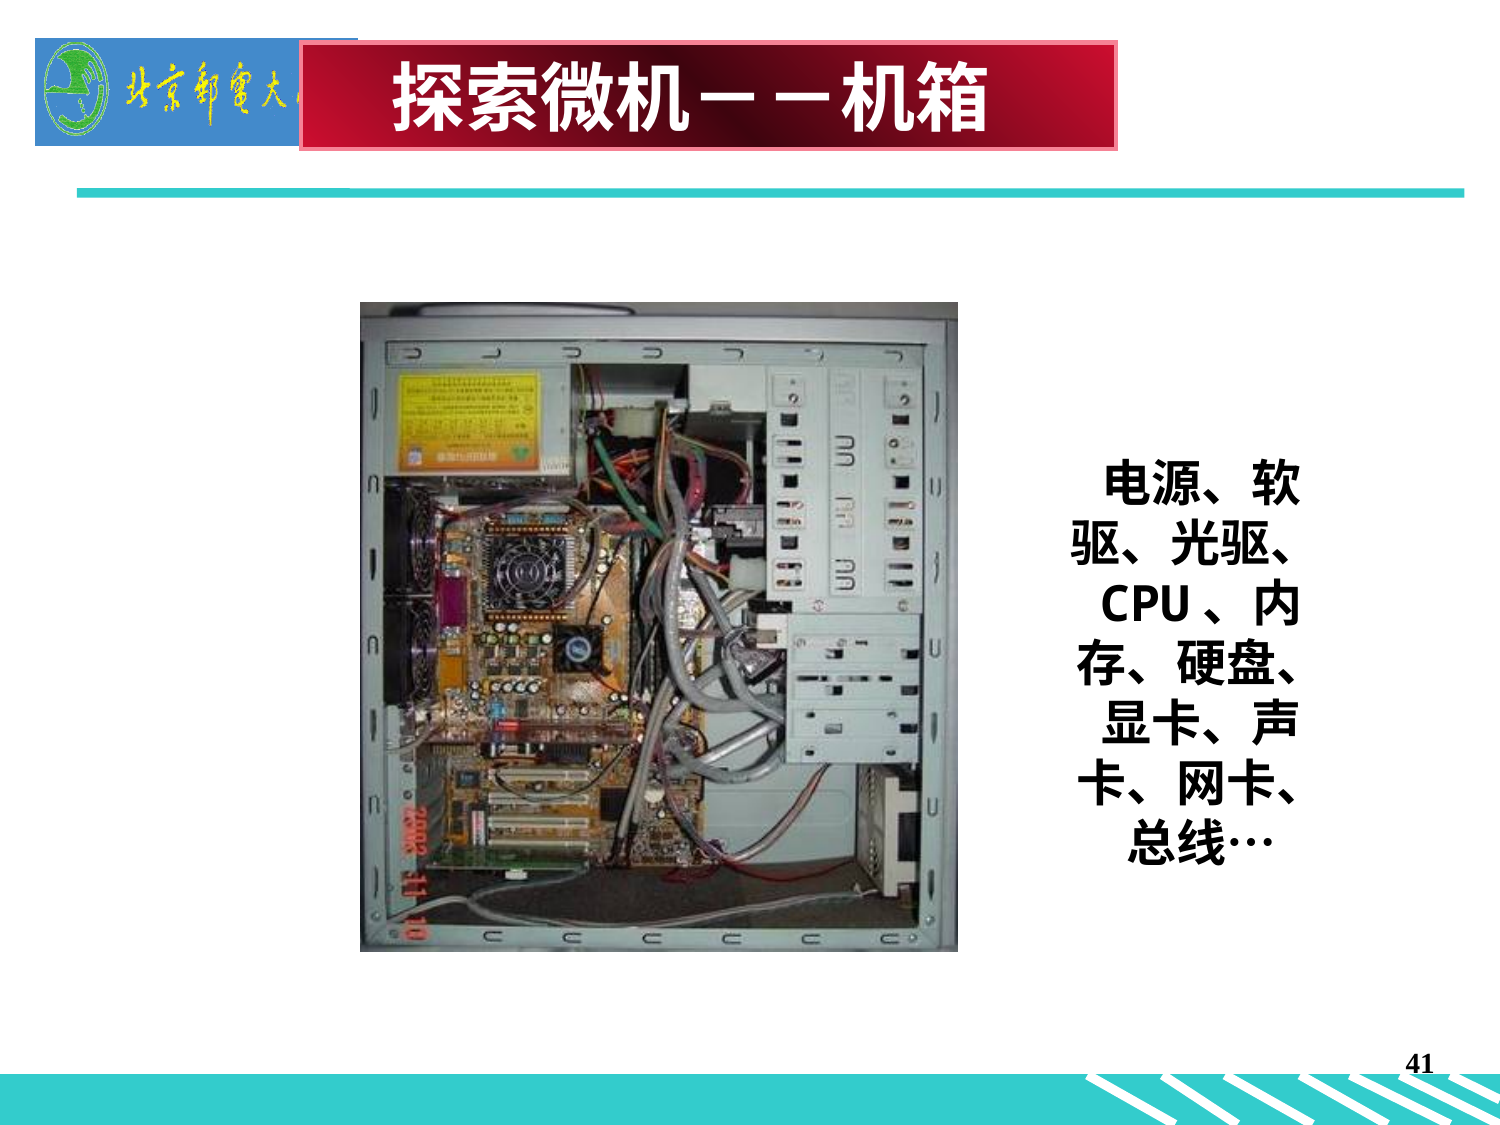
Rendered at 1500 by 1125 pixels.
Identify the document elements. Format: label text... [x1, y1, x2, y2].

picture [359, 302, 958, 953]
text_box 41 [1137, 1037, 1450, 1113]
text_box 电源、软驱、光驱、CPU、内存、硬盘、显卡、声卡、网卡、总线… [1045, 444, 1358, 879]
picture [34, 37, 358, 146]
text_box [300, 42, 1117, 150]
